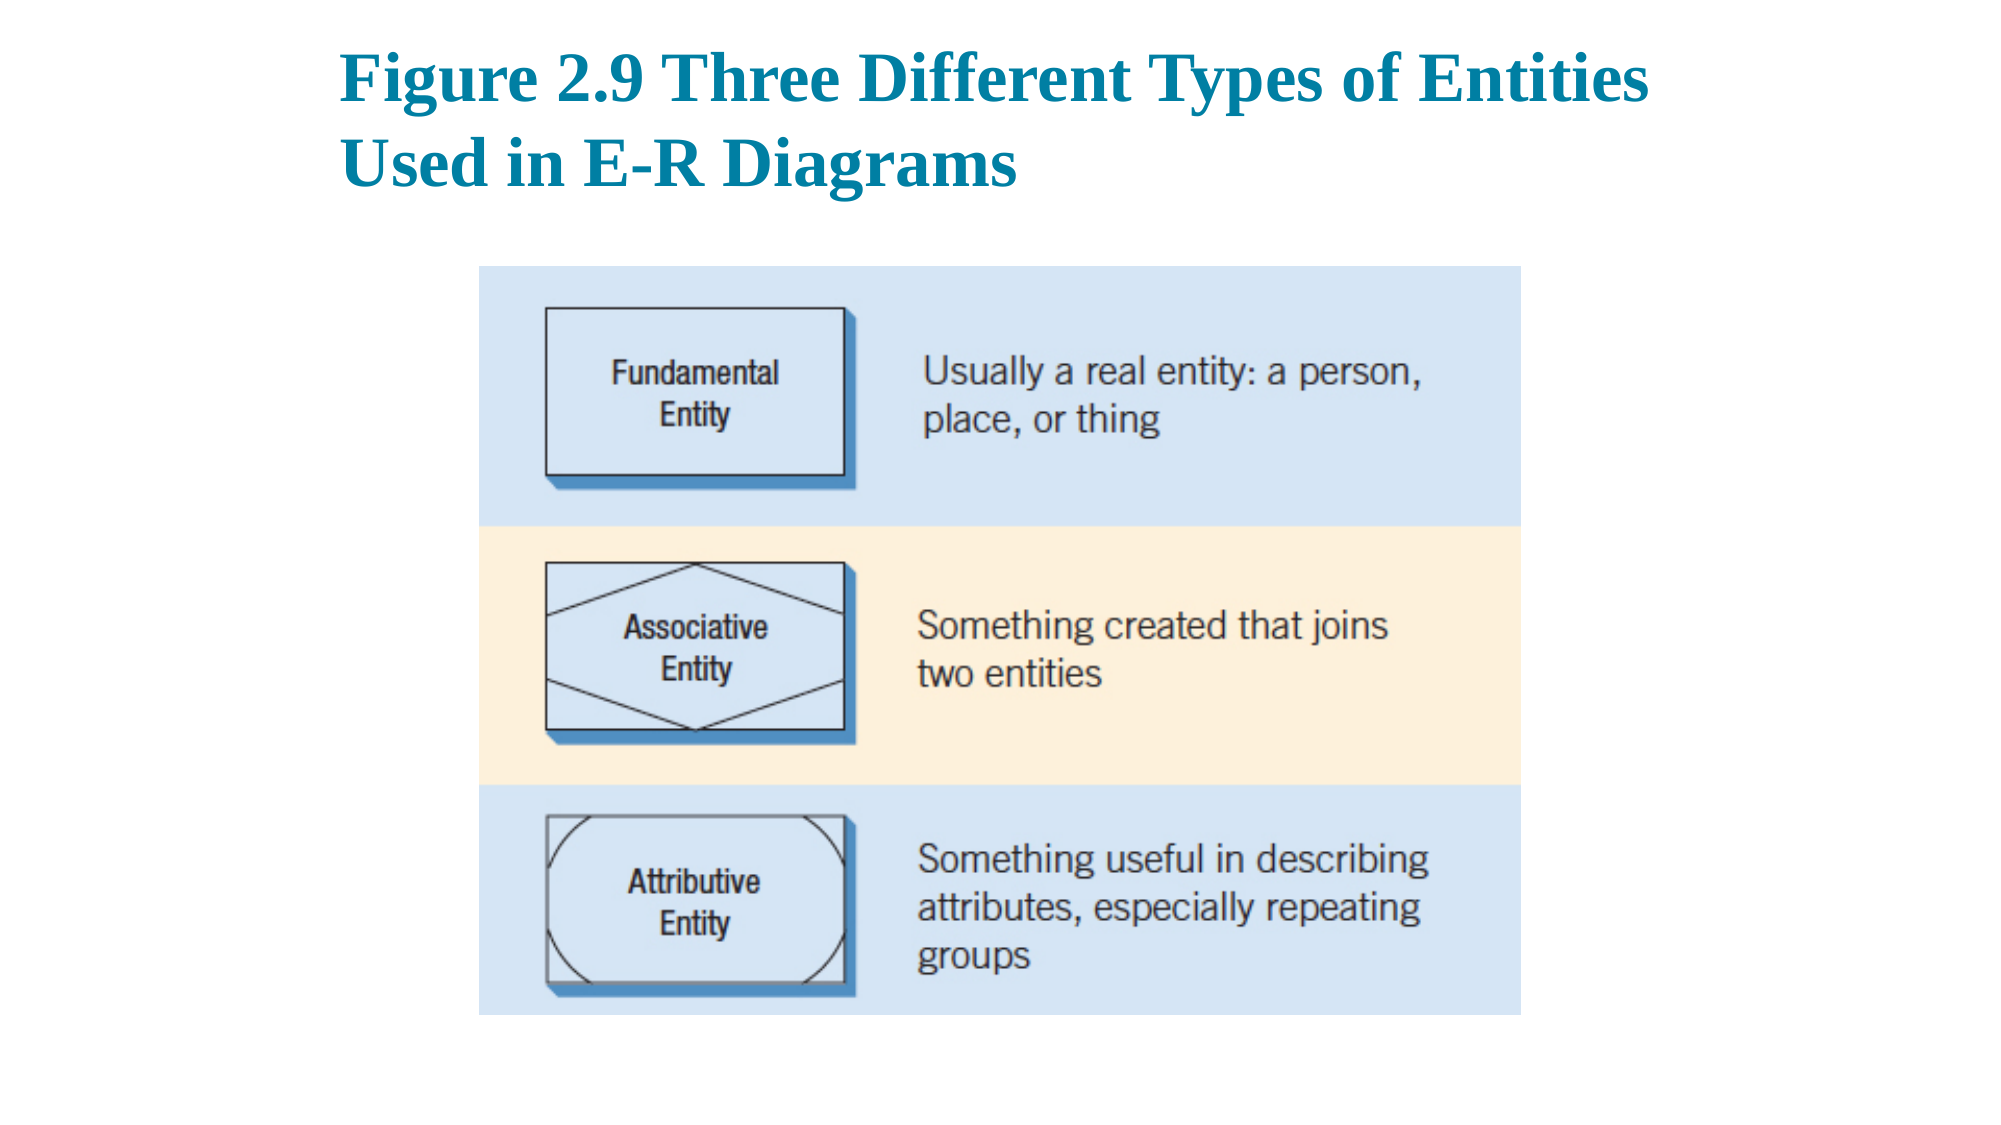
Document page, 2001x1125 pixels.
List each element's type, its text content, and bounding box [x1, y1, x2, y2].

picture [479, 266, 1521, 1015]
title Figure 2.9 Three Different Types of Entities Used in E-R Diagrams [324, 40, 1675, 216]
